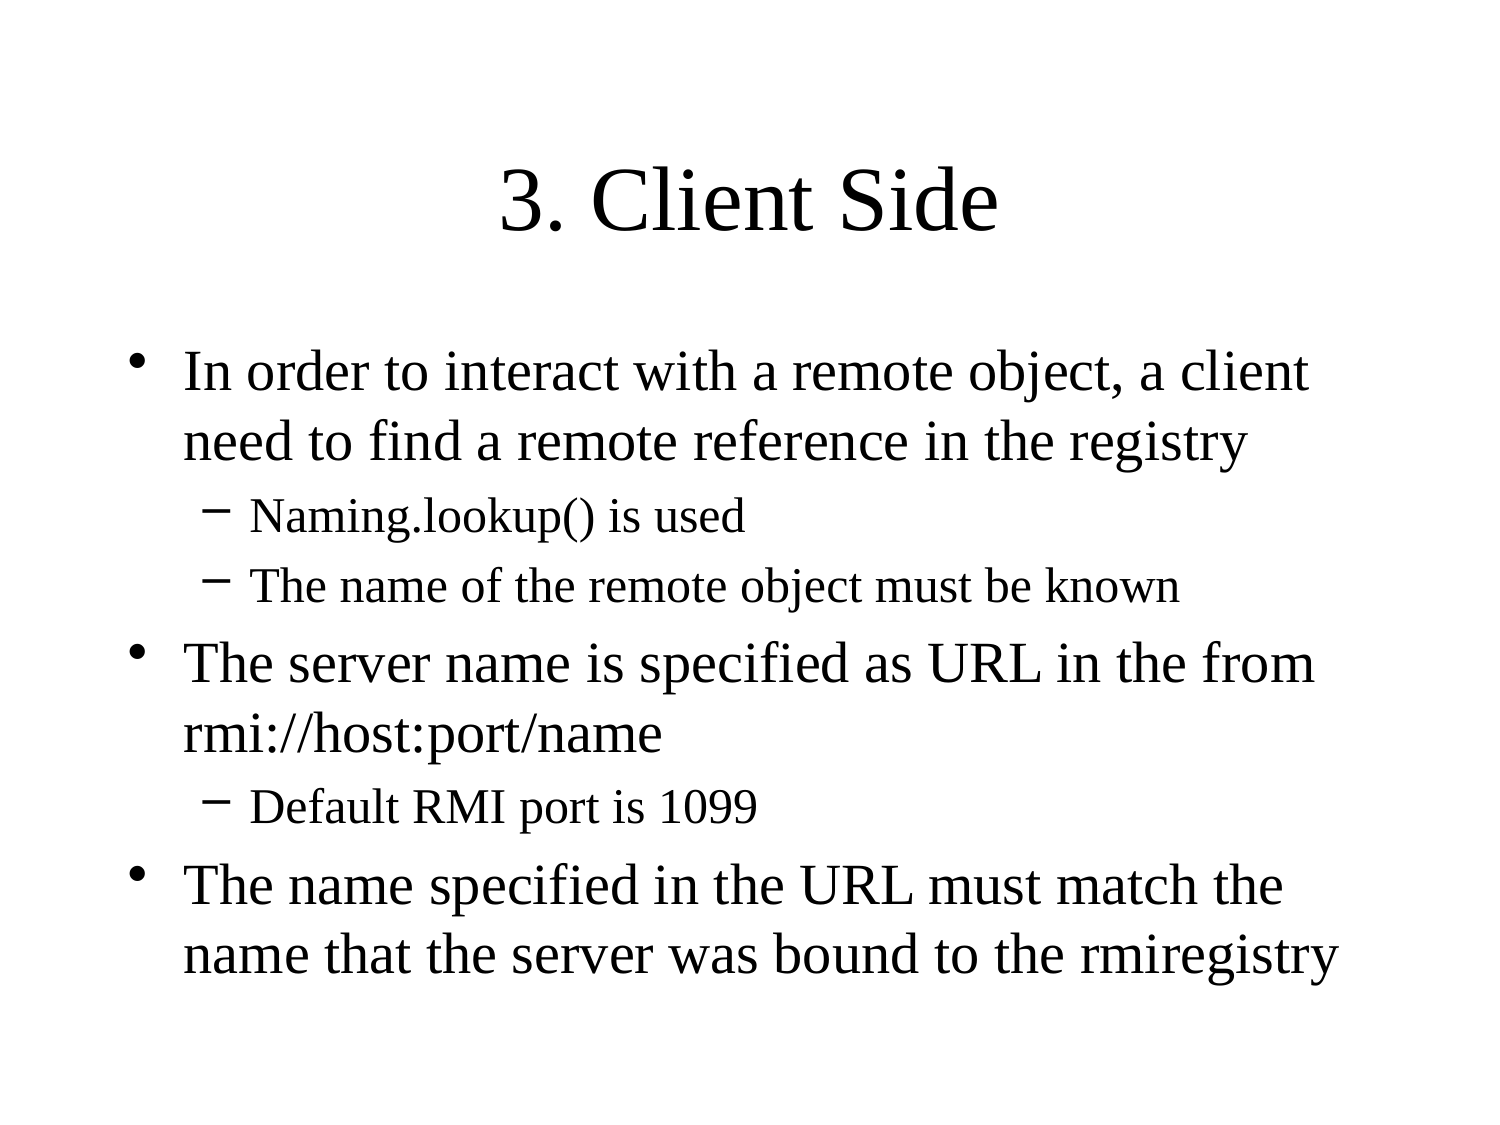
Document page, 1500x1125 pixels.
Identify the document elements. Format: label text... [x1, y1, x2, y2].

list In order to interact with a remote object, a client need to find a remote reference in the registry Naming.lookup() is used The name of the remote object must be known The server name is specified as URL in the from rmi://host:port/name Default RMI port is 1099 The name specified in the URL must match the name that the server was bound to the rmiregistry [112, 324, 1388, 1048]
title 3. Client Side [112, 99, 1388, 288]
